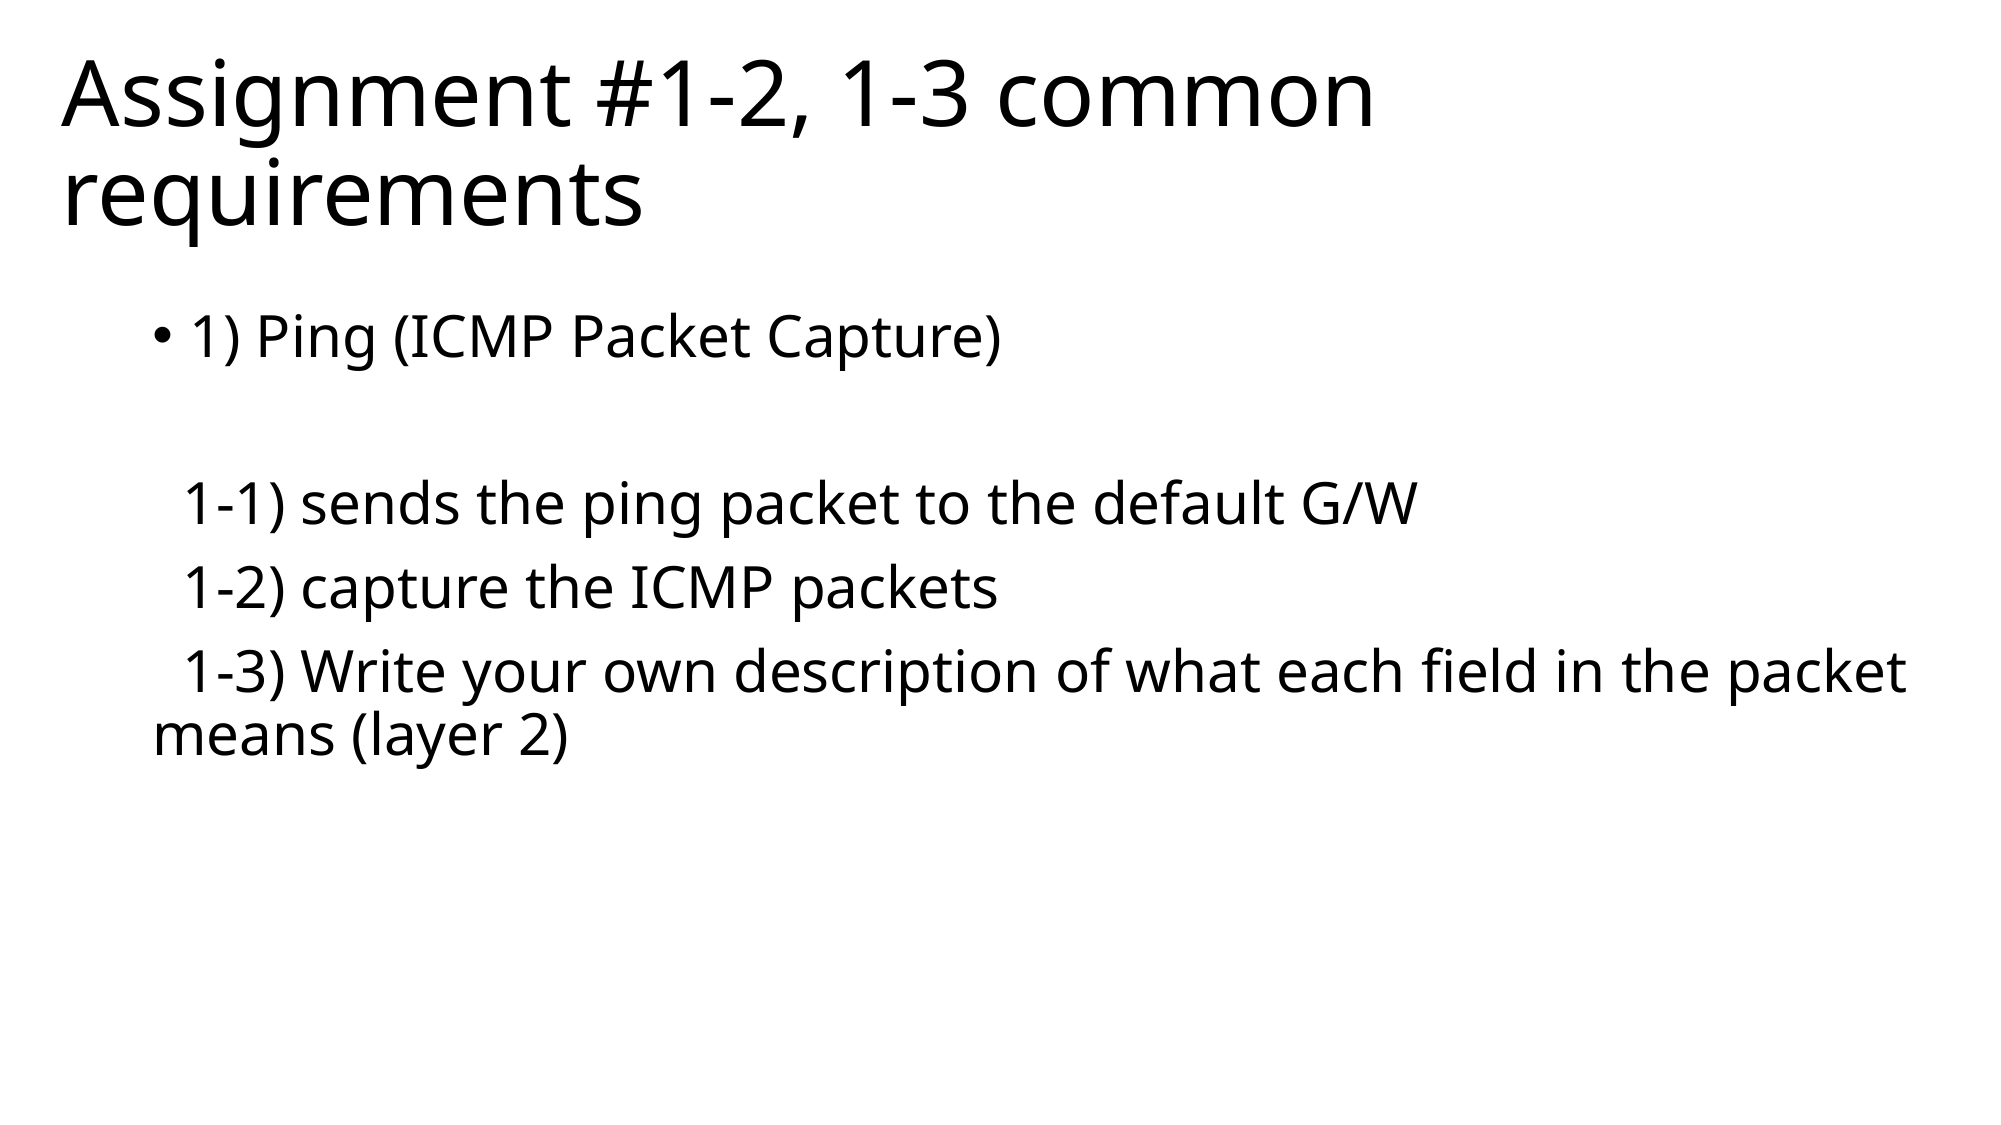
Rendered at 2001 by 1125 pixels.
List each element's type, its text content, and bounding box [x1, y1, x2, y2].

title Assignment #1-2, 1-3 common requirements [46, 37, 1982, 255]
list 1) Ping (ICMP Packet Capture) 1-1) sends the ping packet to the default G/W 1-2) capture the ICMP packets 1-3) Write your own description of what each field in the packet means (layer 2) [137, 299, 2000, 1014]
